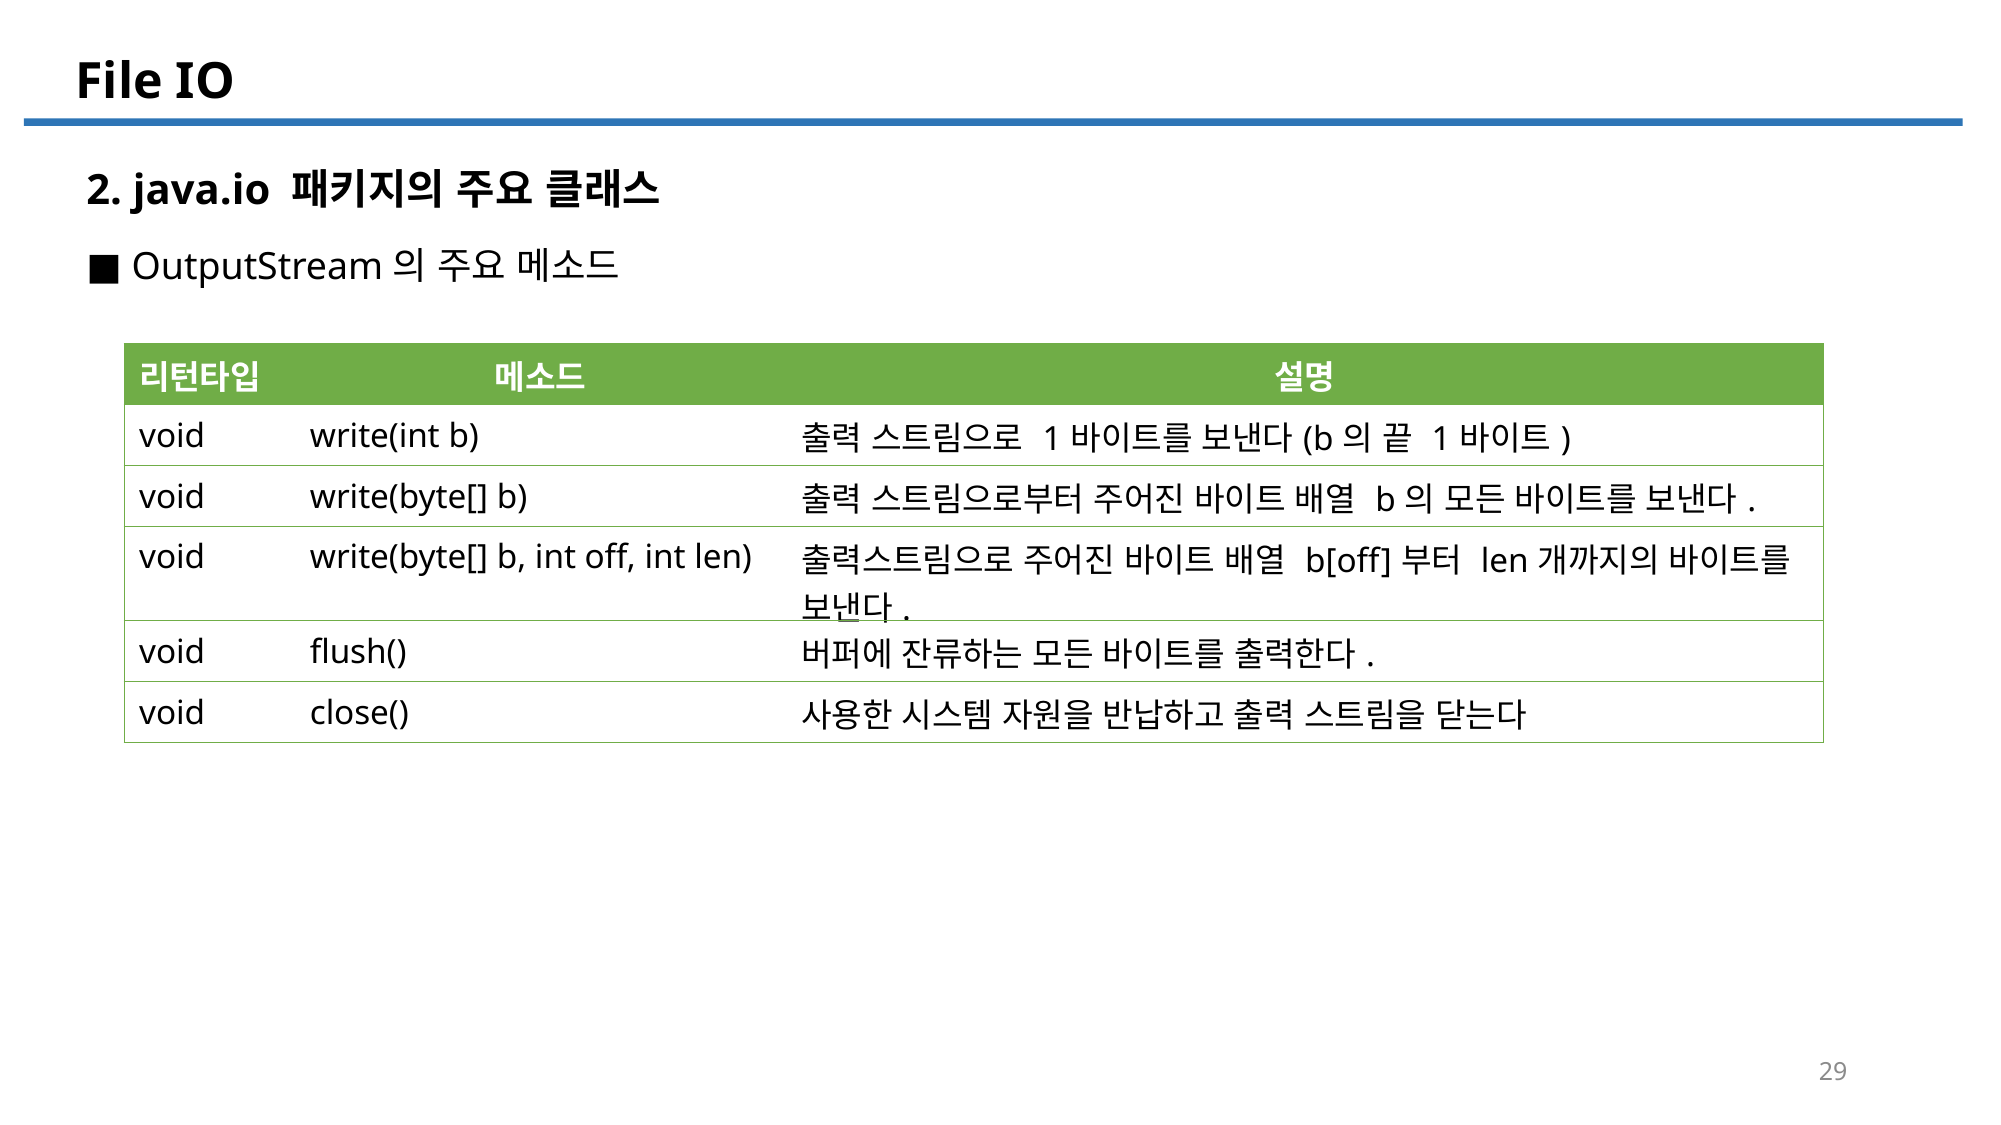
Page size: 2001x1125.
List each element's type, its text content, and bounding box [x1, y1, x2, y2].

table_cell flush() [295, 621, 786, 681]
table_cell 사용한 시스템 자원을 반납하고 출력 스트림을 닫는다 [786, 682, 1823, 742]
text_box ■ OutputStream의 주요 메소드 [71, 234, 1718, 295]
table_cell void [125, 527, 295, 620]
table_cell 출력 스트림으로부터 주어진 바이트 배열 b의 모든 바이트를 보낸다. [786, 466, 1823, 526]
slide_number 29 [1412, 1042, 1863, 1103]
table_cell write(int b) [295, 405, 786, 465]
table_cell void [125, 405, 295, 465]
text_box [23, 39, 1963, 126]
table_cell void [125, 621, 295, 681]
table_cell 출력스트림으로 주어진 바이트 배열 b[off]부터 len개까지의 바이트를 보낸다. [786, 527, 1823, 620]
table_cell write(byte[] b) [295, 466, 786, 526]
table_header 리턴타입 [125, 344, 295, 404]
table_cell 출력 스트림으로 1바이트를 보낸다(b의 끝 1바이트) [786, 405, 1823, 465]
table_cell 버퍼에 잔류하는 모든 바이트를 출력한다. [786, 621, 1823, 681]
table_header 설명 [786, 344, 1823, 404]
table_header 메소드 [295, 344, 786, 404]
table_cell write(byte[] b, int off, int len) [295, 527, 786, 620]
table_cell void [125, 682, 295, 742]
text_box 2. java.io 패키지의 주요 클래스 [71, 155, 895, 221]
table_cell close() [295, 682, 786, 742]
table_cell void [125, 466, 295, 526]
